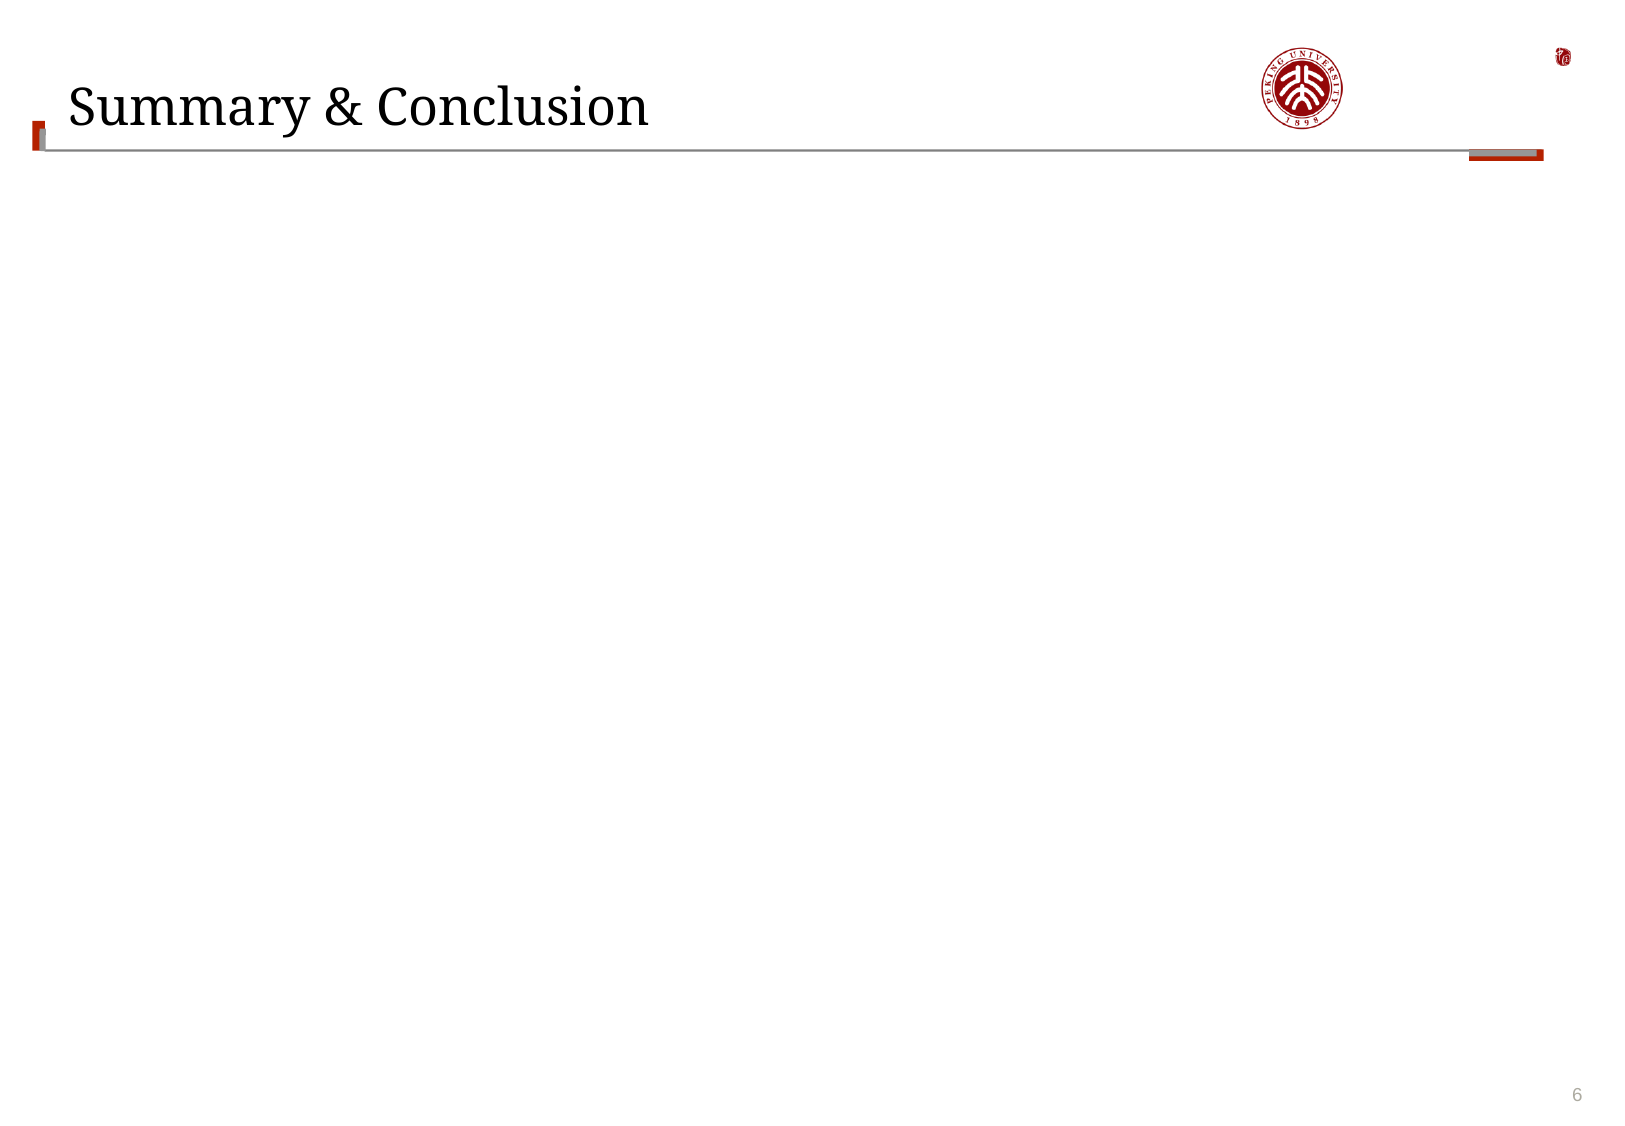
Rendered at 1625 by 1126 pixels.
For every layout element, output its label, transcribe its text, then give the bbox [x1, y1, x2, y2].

title Summary & Conclusion [67, 60, 1256, 150]
picture [1259, 31, 1581, 141]
